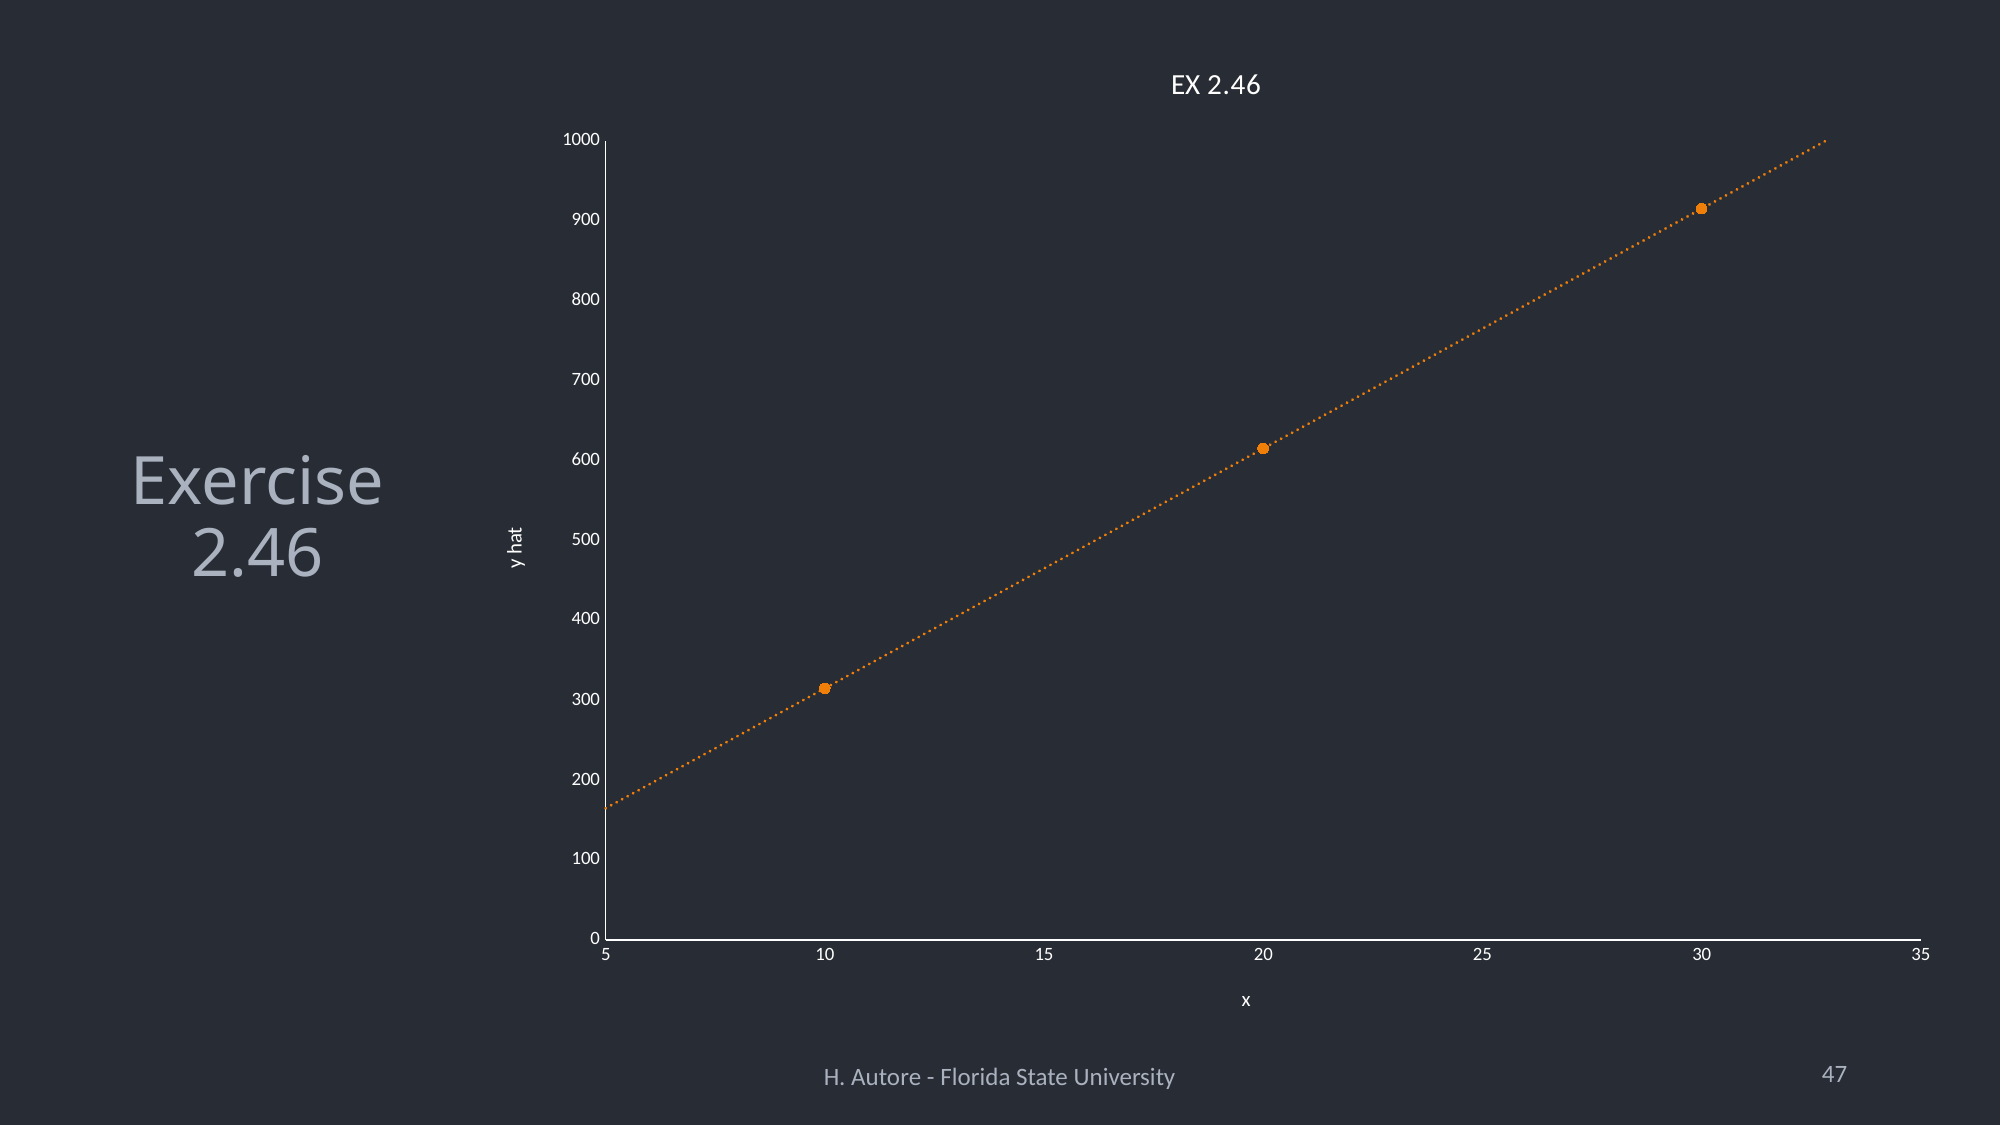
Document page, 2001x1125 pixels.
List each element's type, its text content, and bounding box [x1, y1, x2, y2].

title Exercise 2.46 [42, 34, 473, 599]
chart [472, 35, 1961, 1043]
footer H. Autore - Florida State University [399, 1045, 1600, 1106]
slide_number 47 [1657, 1043, 1863, 1103]
